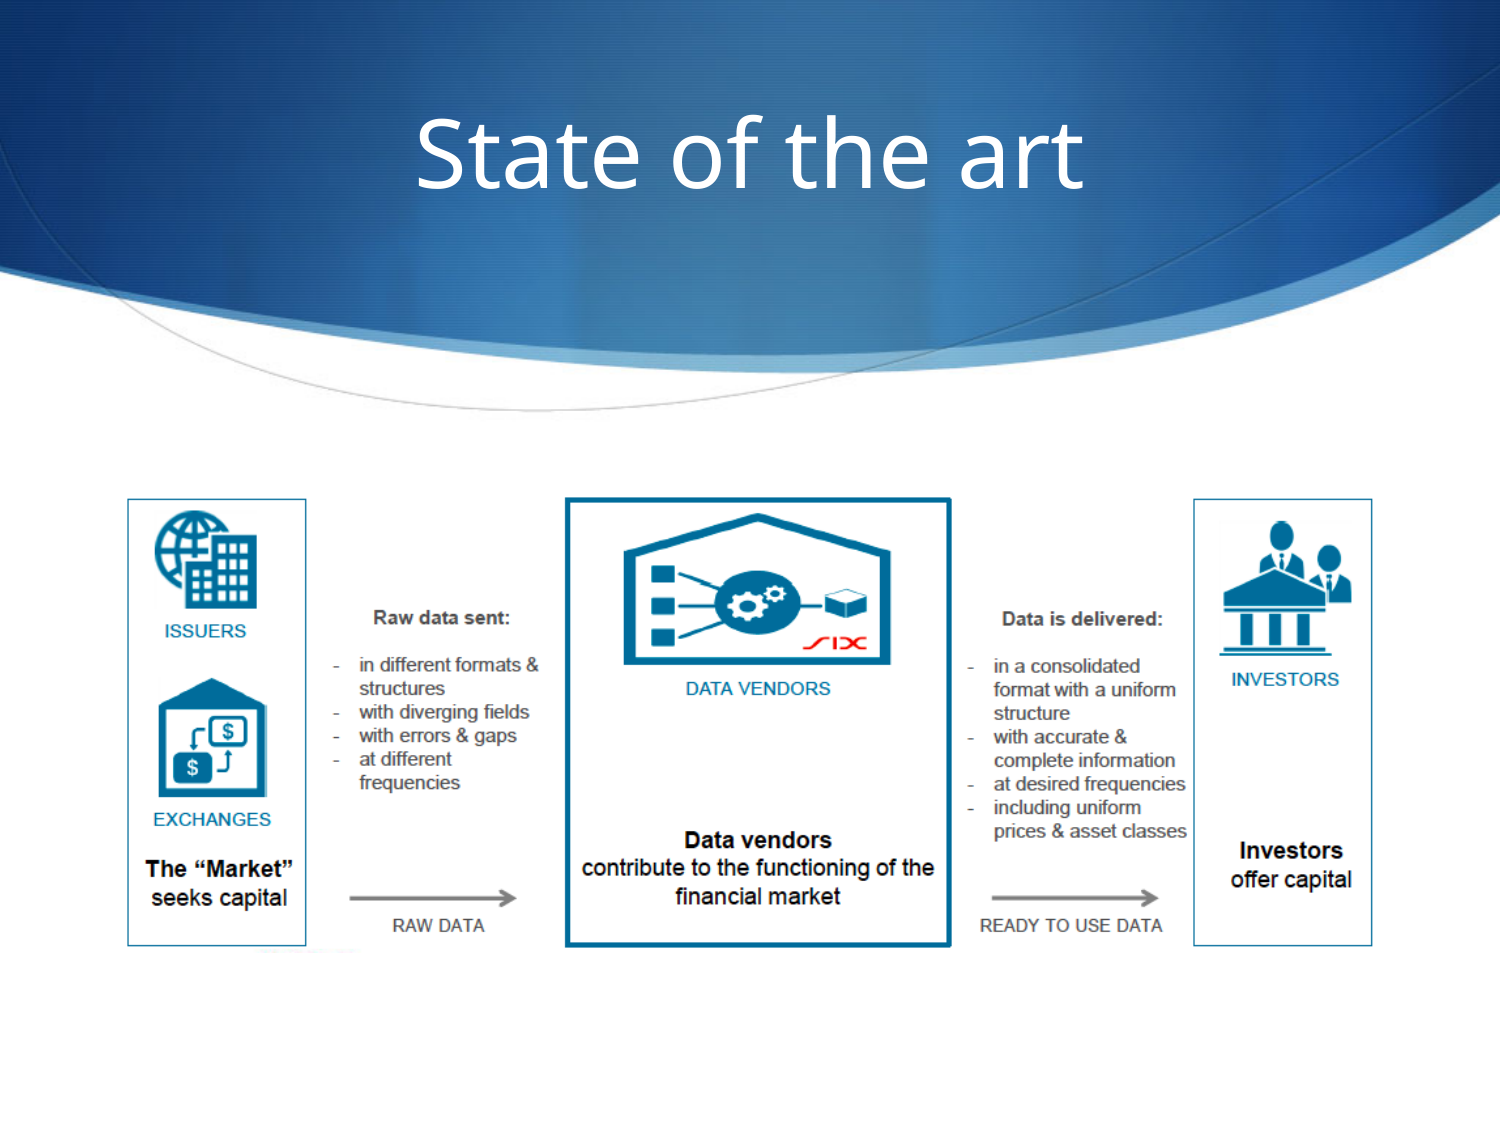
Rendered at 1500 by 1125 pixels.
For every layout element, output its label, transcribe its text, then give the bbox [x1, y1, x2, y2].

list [120, 453, 1379, 991]
picture [0, 0, 1500, 1125]
title State of the art [75, 56, 1425, 245]
